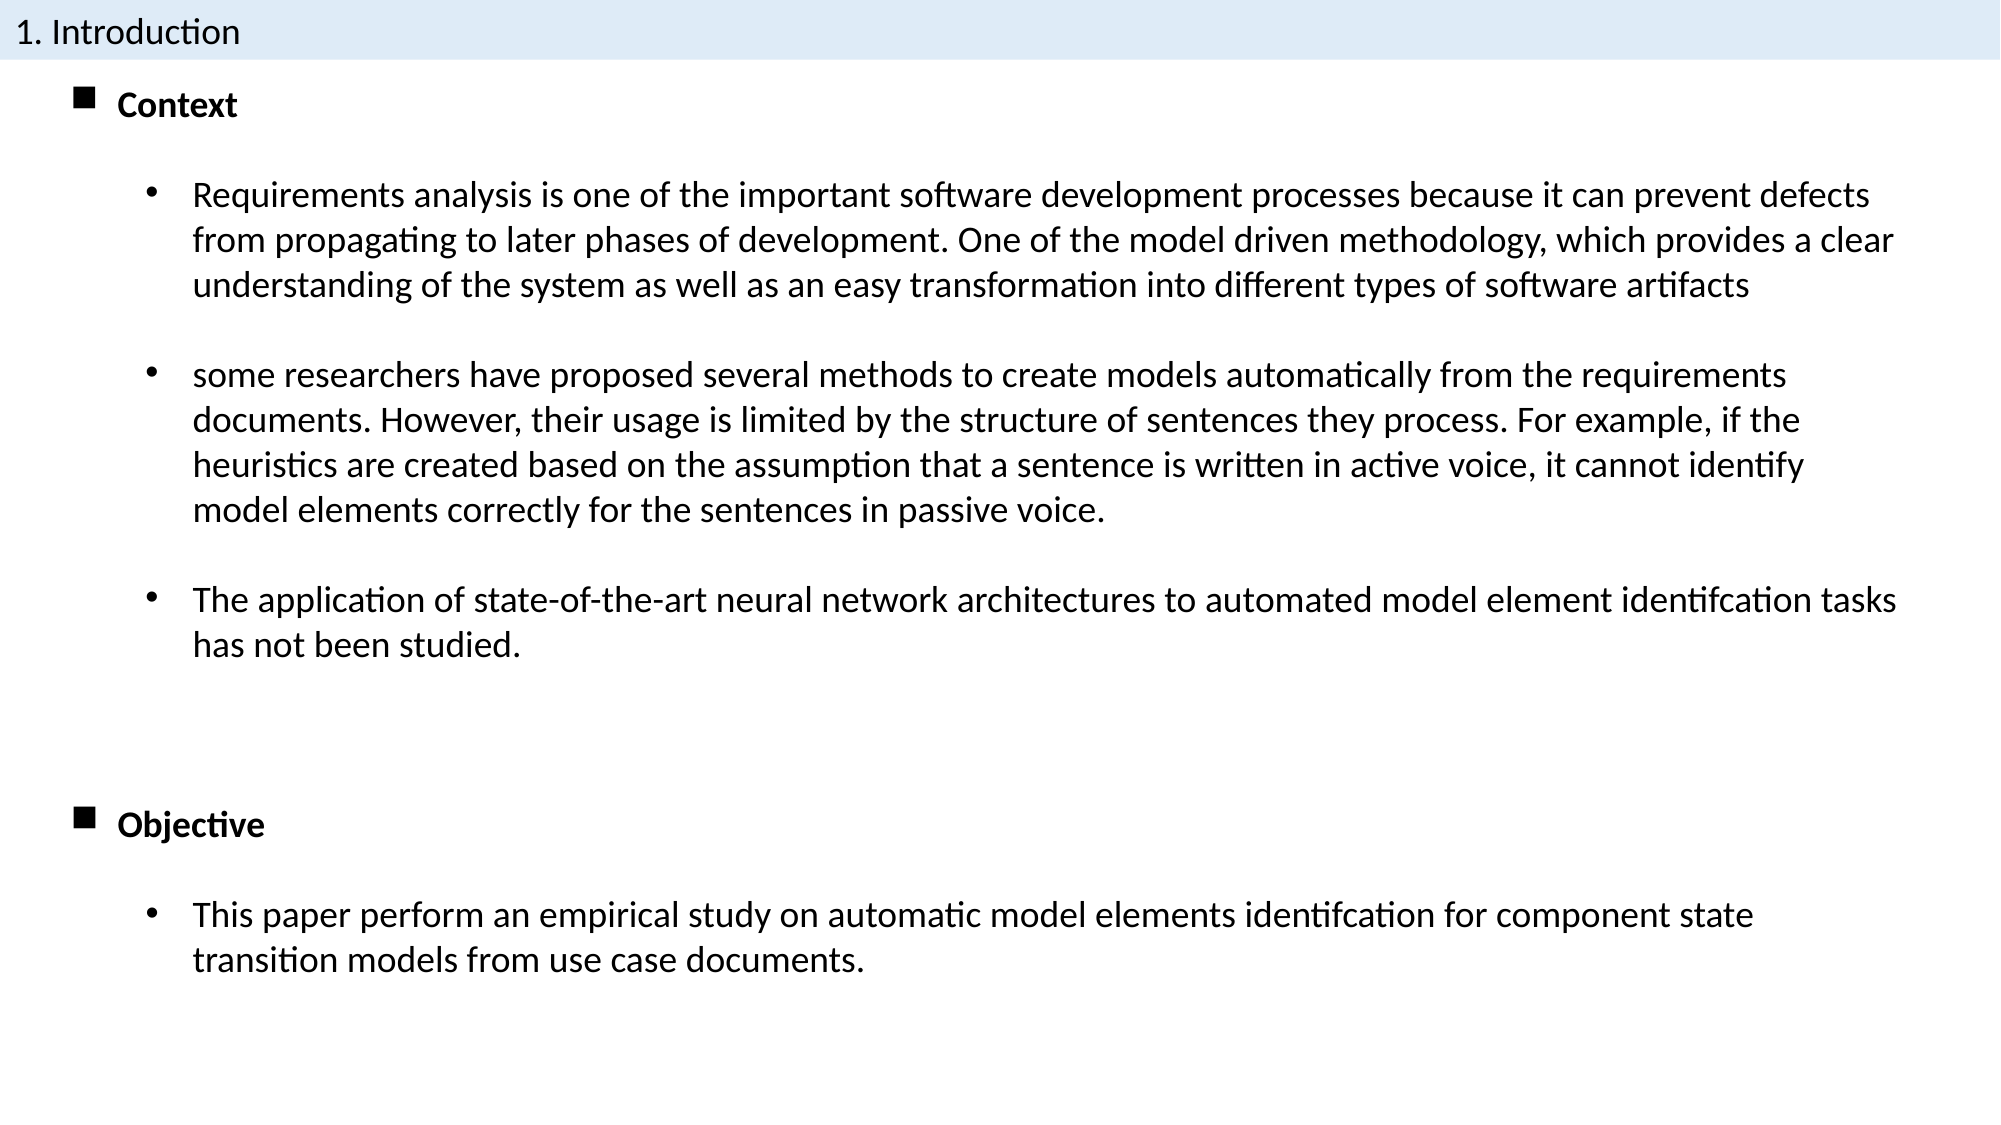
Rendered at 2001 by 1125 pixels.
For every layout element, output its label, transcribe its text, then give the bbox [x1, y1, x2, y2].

text_box 1. Introduction [0, 0, 2000, 60]
text_box Context Requirements analysis is one of the important software development processes because it can prevent defects from propagating to later phases of development. One of the model driven methodology, which provides a clear understanding of the system as well as an easy transformation into different types of software artifacts some researchers have proposed several methods to create models automatically from the requirements documents. However, their usage is limited by the structure of sentences they process. For example, if the heuristics are created based on the assumption that a sentence is written in active voice, it cannot identify model elements correctly for the sentences in passive voice. The application of state-of-the-art neural network architectures to automated model element identifcation tasks has not been studied. [55, 72, 1925, 672]
text_box Objective This paper perform an empirical study on automatic model elements identifcation for component state transition models from use case documents. [55, 793, 1864, 988]
